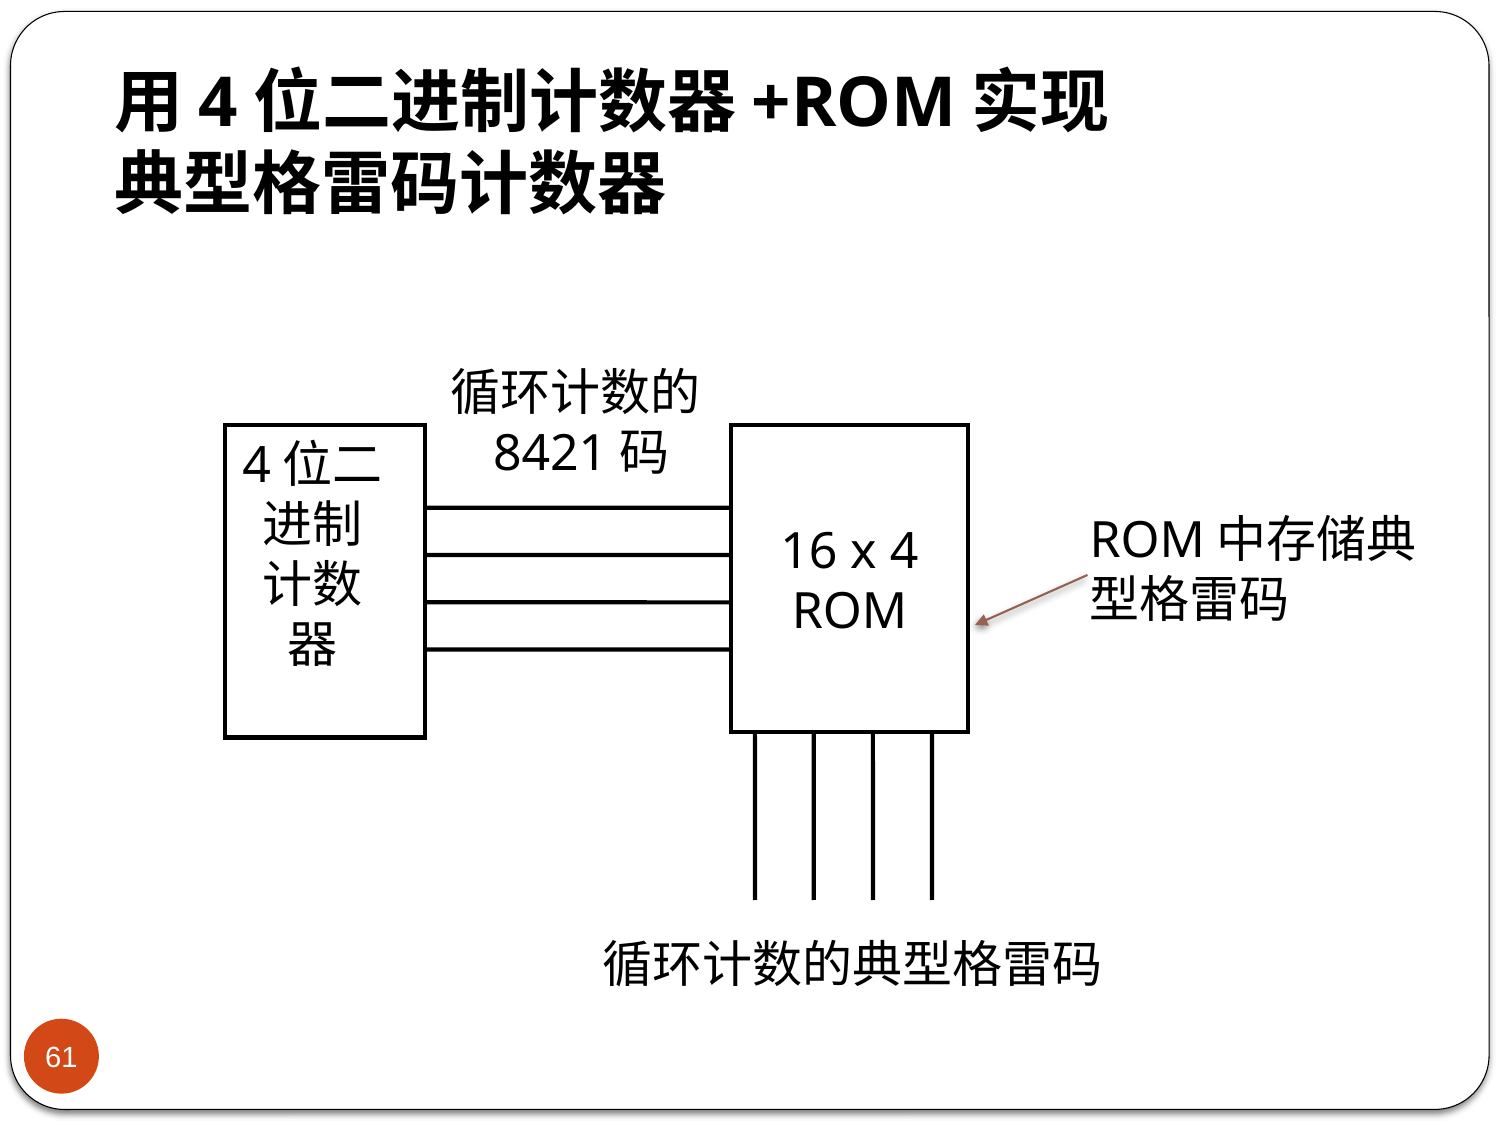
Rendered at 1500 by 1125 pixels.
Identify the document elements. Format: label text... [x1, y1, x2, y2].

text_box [224, 424, 426, 738]
text_box 循环计数的8421码 [424, 352, 738, 488]
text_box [974, 499, 1438, 637]
text_box 循环计数的典型格雷码 [587, 924, 1118, 1000]
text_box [754, 731, 933, 901]
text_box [433, 507, 732, 650]
text_box 16 x 4 ROM [731, 425, 968, 733]
title 用4位二进制计数器+ROM实现 典型格雷码计数器 [99, 48, 1438, 238]
slide_number 61 [23, 1018, 99, 1094]
